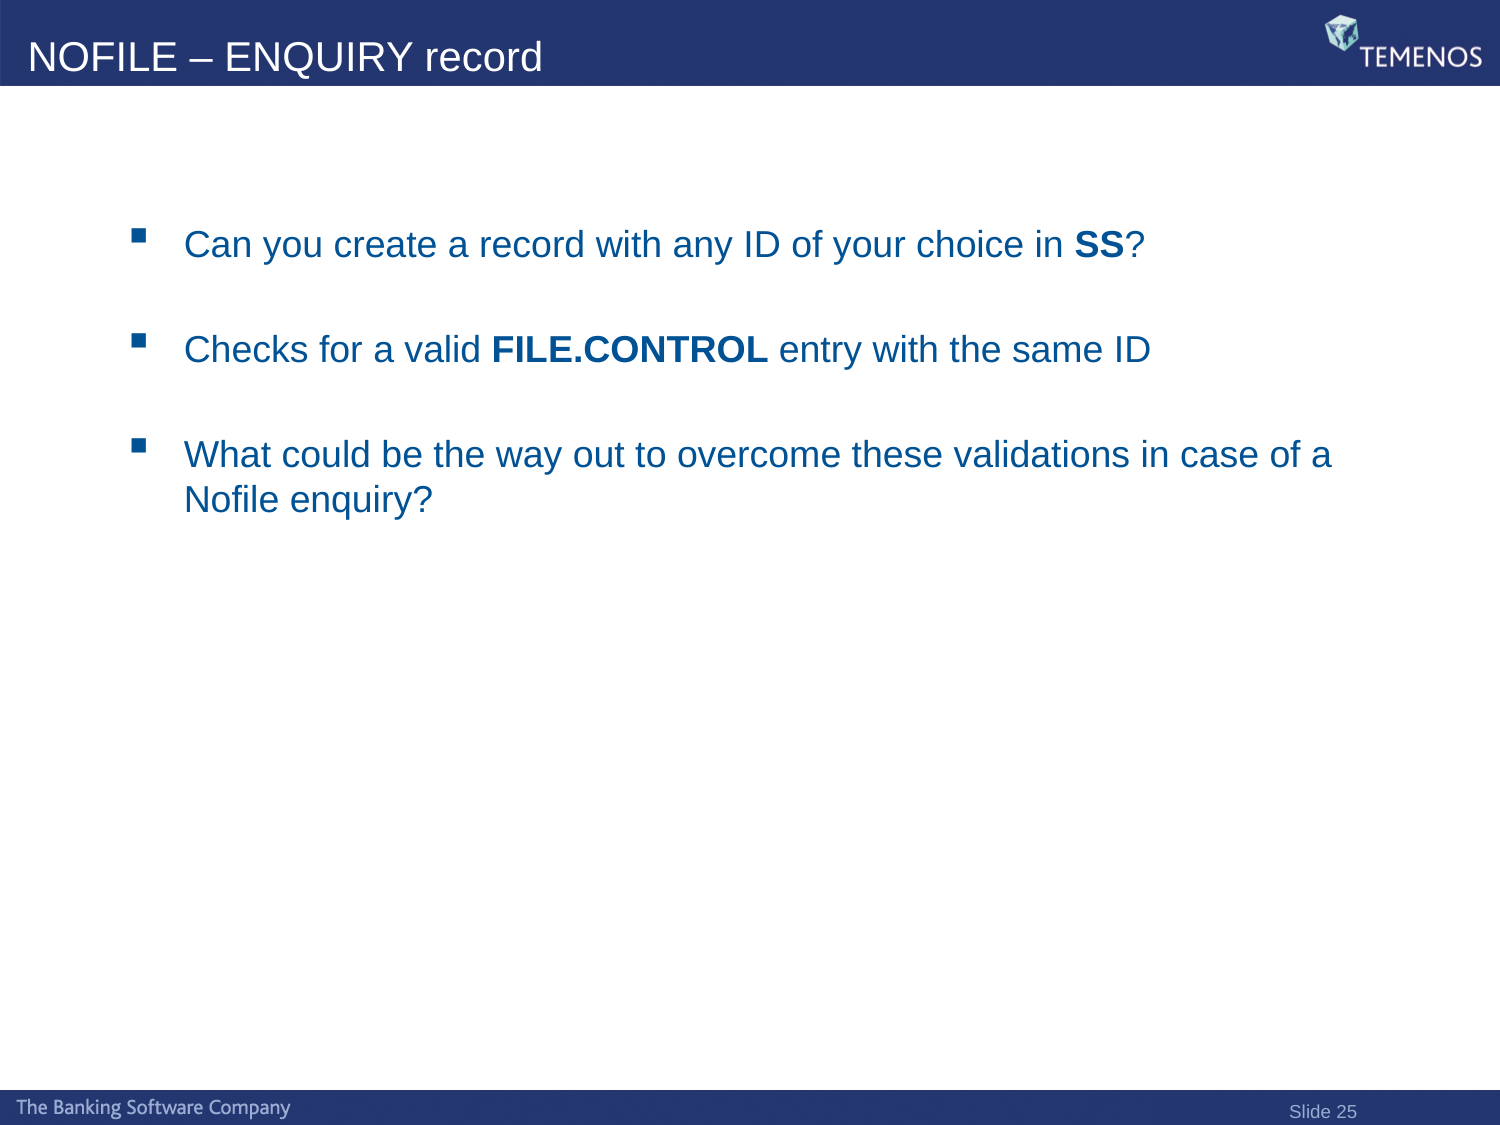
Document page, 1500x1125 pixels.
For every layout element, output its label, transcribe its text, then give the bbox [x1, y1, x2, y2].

list Can you create a record with any ID of your choice in SS? Checks for a valid FILE.CONTROL entry with the same ID What could be the way out to overcome these validations in case of a Nofile enquiry? [112, 212, 1388, 1001]
title NOFILE – ENQUIRY record [12, 23, 1163, 87]
slide_number Slide 25 [1172, 1093, 1373, 1125]
picture [0, 1090, 1500, 1125]
picture [0, 0, 1500, 86]
